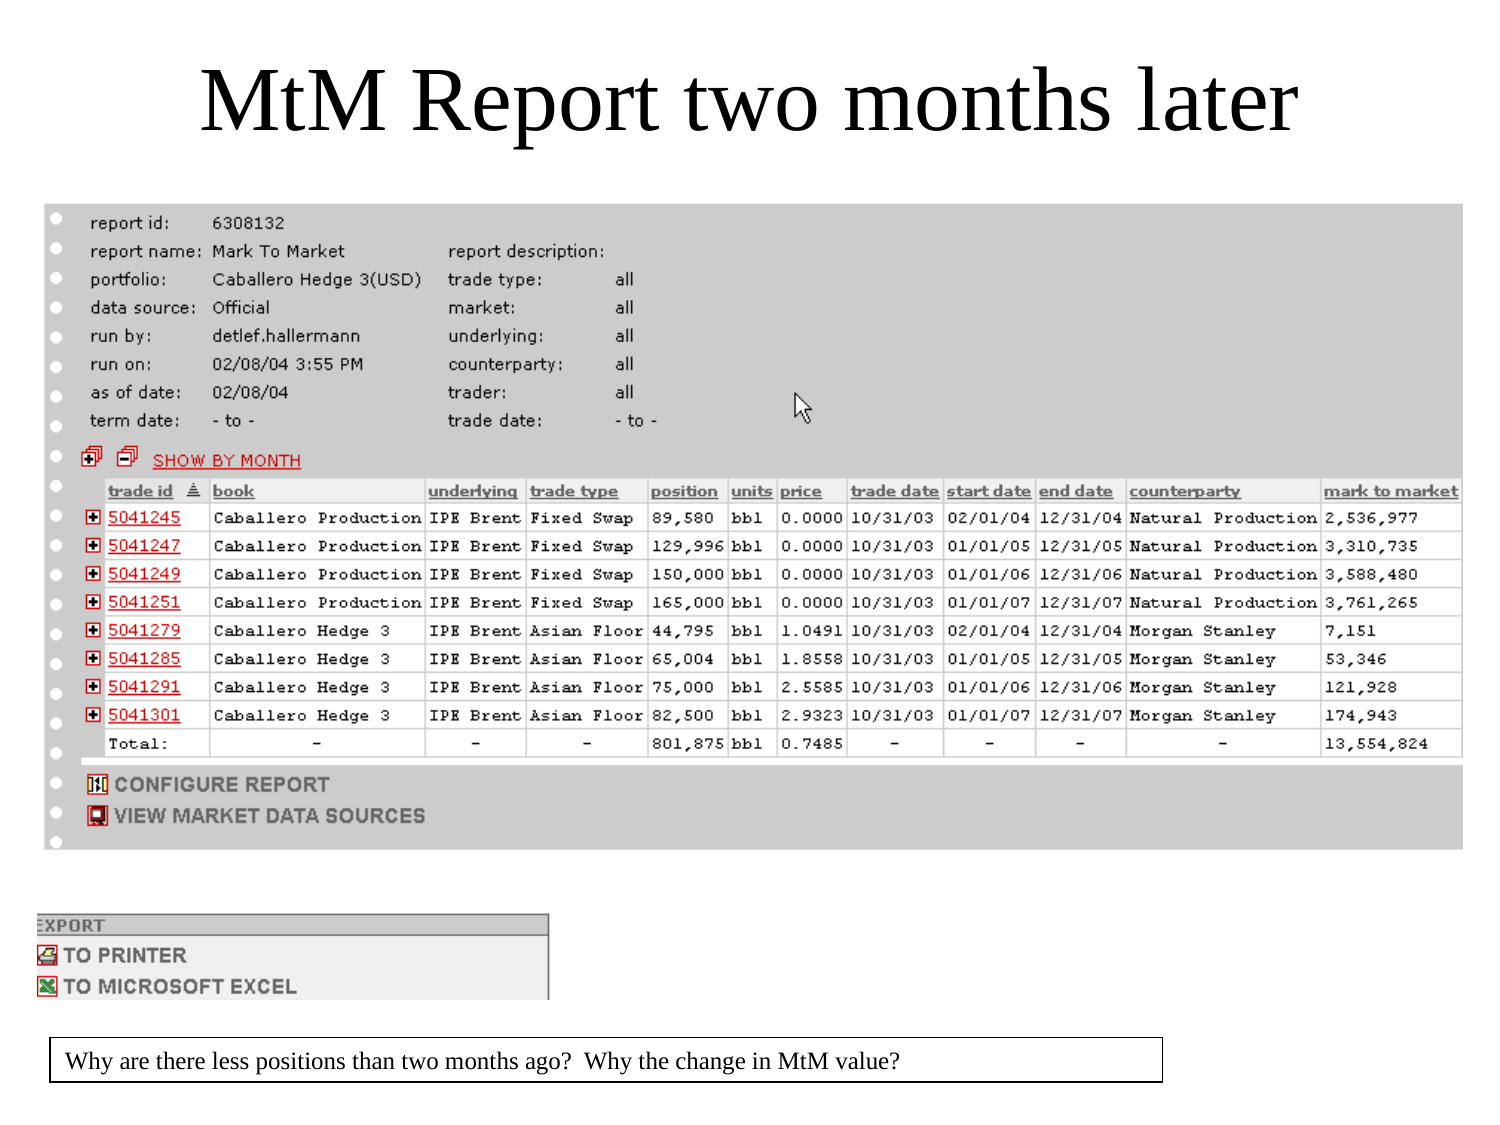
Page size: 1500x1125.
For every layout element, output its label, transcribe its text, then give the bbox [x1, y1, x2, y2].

text_box Why are there less positions than two months ago? Why the change in MtM value? [49, 1037, 1163, 1083]
picture [37, 198, 1463, 1000]
title MtM Report two months later [0, 0, 1500, 188]
